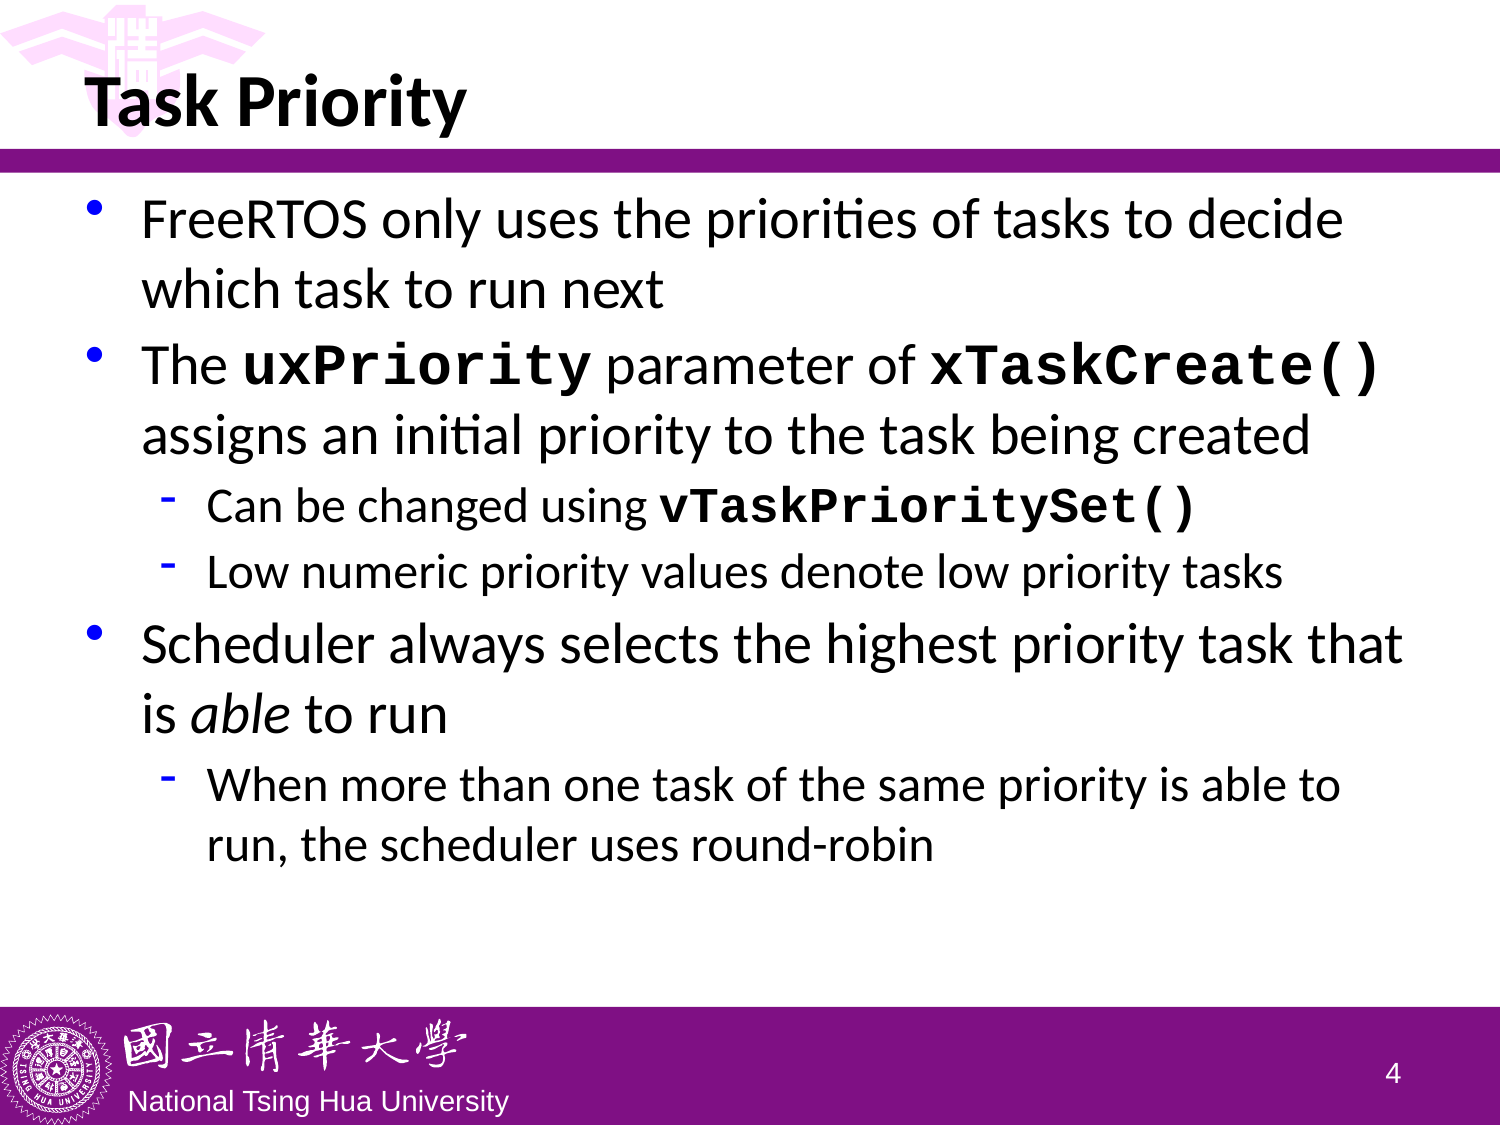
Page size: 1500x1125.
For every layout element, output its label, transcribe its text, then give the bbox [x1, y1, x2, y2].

list FreeRTOS only uses the priorities of tasks to decide which task to run next The uxPriority parameter of xTaskCreate() assigns an initial priority to the task being created Can be changed using vTaskPrioritySet() Low numeric priority values denote low priority tasks Scheduler always selects the highest priority task that is able to run When more than one task of the same priority is able to run, the scheduler uses round-robin [69, 172, 1436, 1000]
slide_number 3 [1104, 1021, 1417, 1097]
title Task Priority [69, 37, 1436, 149]
